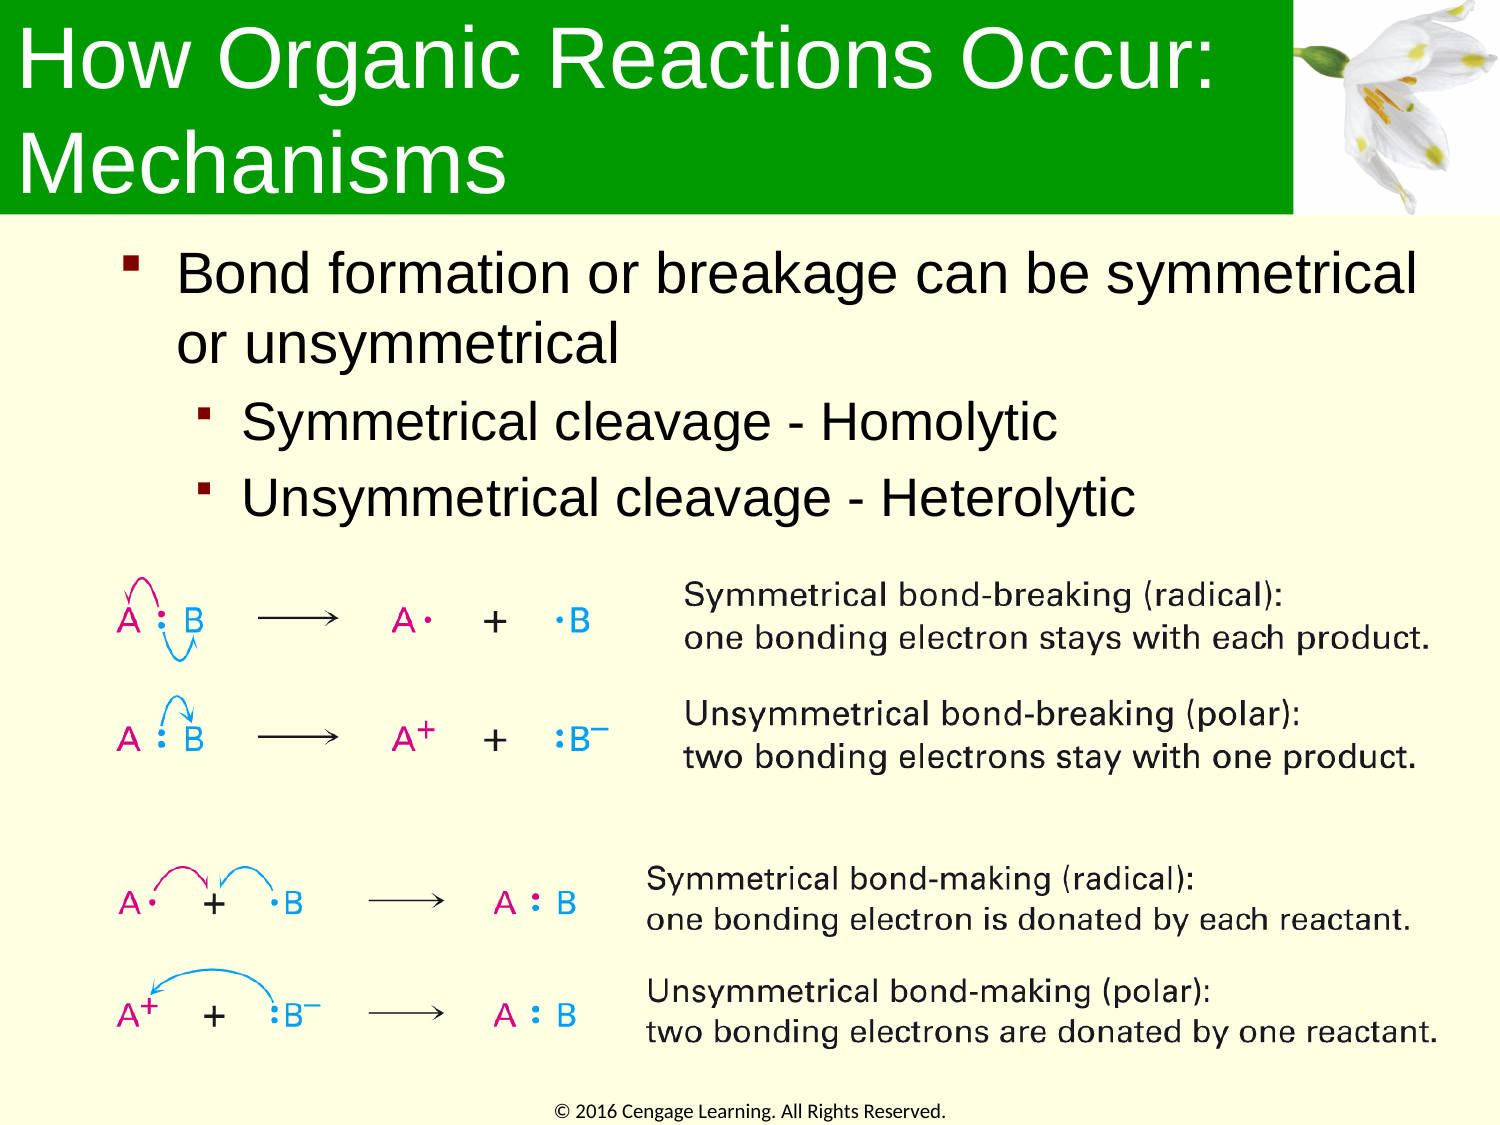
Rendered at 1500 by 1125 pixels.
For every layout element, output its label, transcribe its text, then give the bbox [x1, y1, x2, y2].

title How Organic Reactions Occur: Mechanisms [0, 0, 1288, 213]
picture [116, 862, 1438, 1051]
list Bond formation or breakage can be symmetrical or unsymmetrical Symmetrical cleavage - Homolytic Unsymmetrical cleavage - Heterolytic [103, 227, 1450, 1065]
picture [116, 577, 1430, 777]
picture [1293, 0, 1500, 215]
